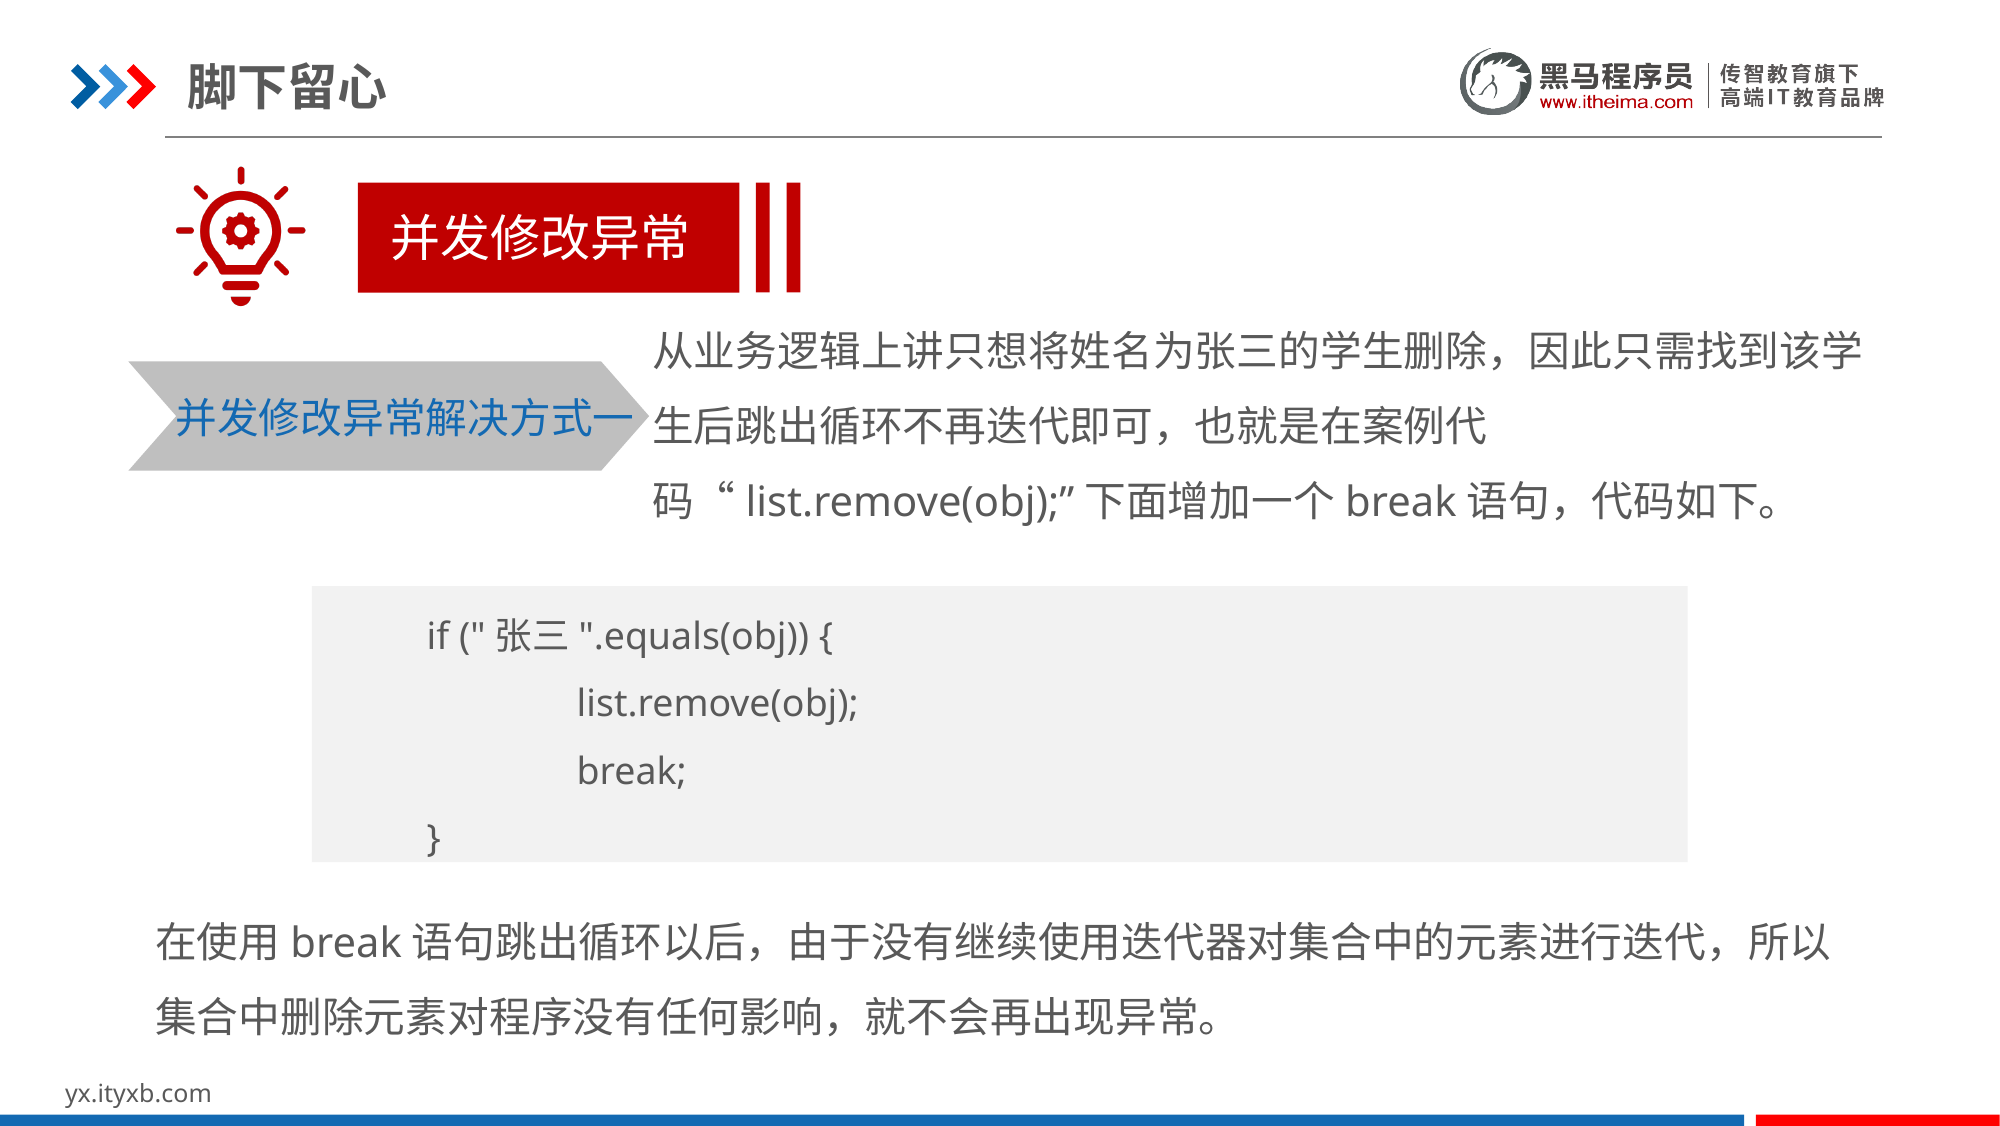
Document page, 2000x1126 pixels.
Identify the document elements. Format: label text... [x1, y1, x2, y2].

text_box [754, 180, 772, 292]
text_box [128, 361, 621, 398]
text_box 并发修改异常 [375, 198, 718, 274]
text_box if ("张三".equals(obj)) { list.remove(obj); break; } [310, 584, 1690, 864]
text_box 从业务逻辑上讲只想将姓名为张三的学生删除，因此只需找到该学生后跳出循环不再迭代即可，也就是在案例代码“list.remove(obj);”下面增加一个break语句，代码如下。 [637, 292, 1917, 533]
text_box [785, 180, 802, 292]
picture [164, 159, 320, 316]
text_box 并发修改异常解决方式一 [160, 384, 637, 450]
picture [1460, 48, 1887, 115]
text_box [356, 181, 741, 295]
text_box 脚下留心 [187, 43, 827, 127]
text_box [128, 434, 620, 471]
text_box 在使用break语句跳出循环以后，由于没有继续使用迭代器对集合中的元素进行迭代，所以集合中删除元素对程序没有任何影响，就不会再出现异常。 [140, 882, 1876, 1048]
